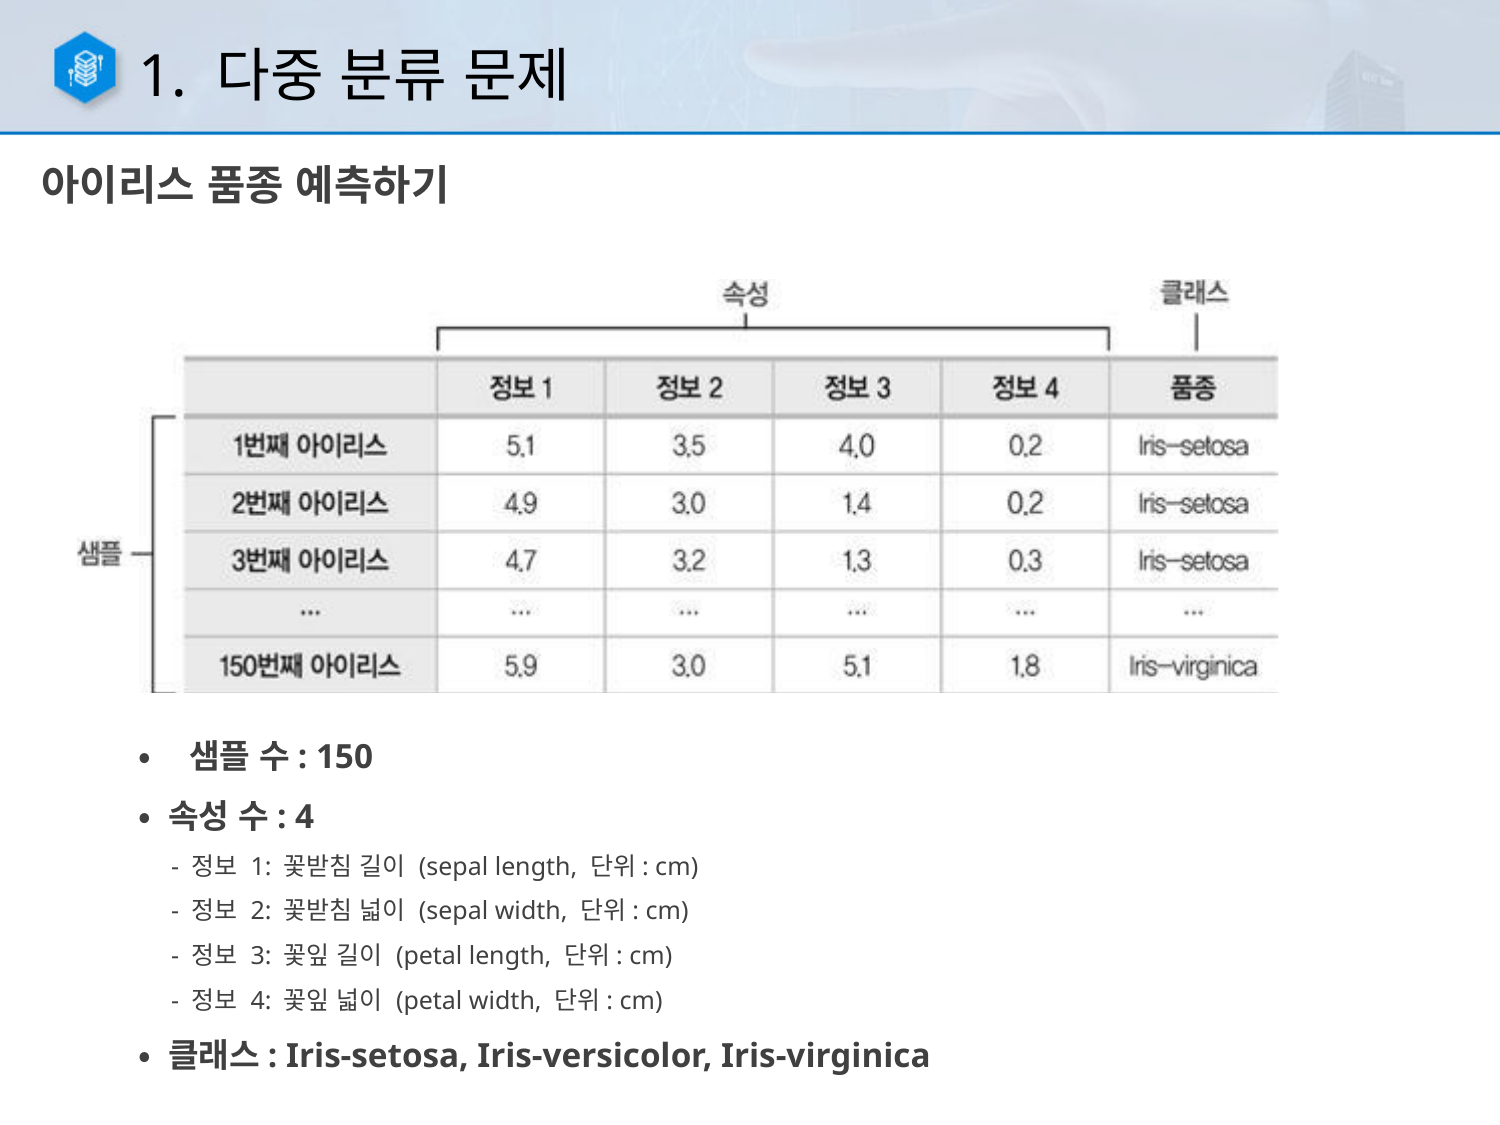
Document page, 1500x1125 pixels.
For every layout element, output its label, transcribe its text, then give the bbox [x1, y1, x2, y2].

text_box • 샘플 수: 150 • 속성 수: 4 - 정보 1: 꽃받침 길이 (sepal length, 단위: cm) - 정보 2: 꽃받침 넓이 (sepal width, 단위: cm) - 정보 3: 꽃잎 길이 (petal length, 단위: cm) - 정보 4: 꽃잎 넓이 (petal width, 단위: cm) • 클래스: Iris-setosa, Iris-versicolor, Iris-virginica [123, 707, 1388, 1082]
list 1. 다중 분류 문제 [123, 31, 1247, 117]
picture [0, 0, 1500, 1125]
text_box 아이리스 품종 예측하기 [41, 148, 1459, 209]
